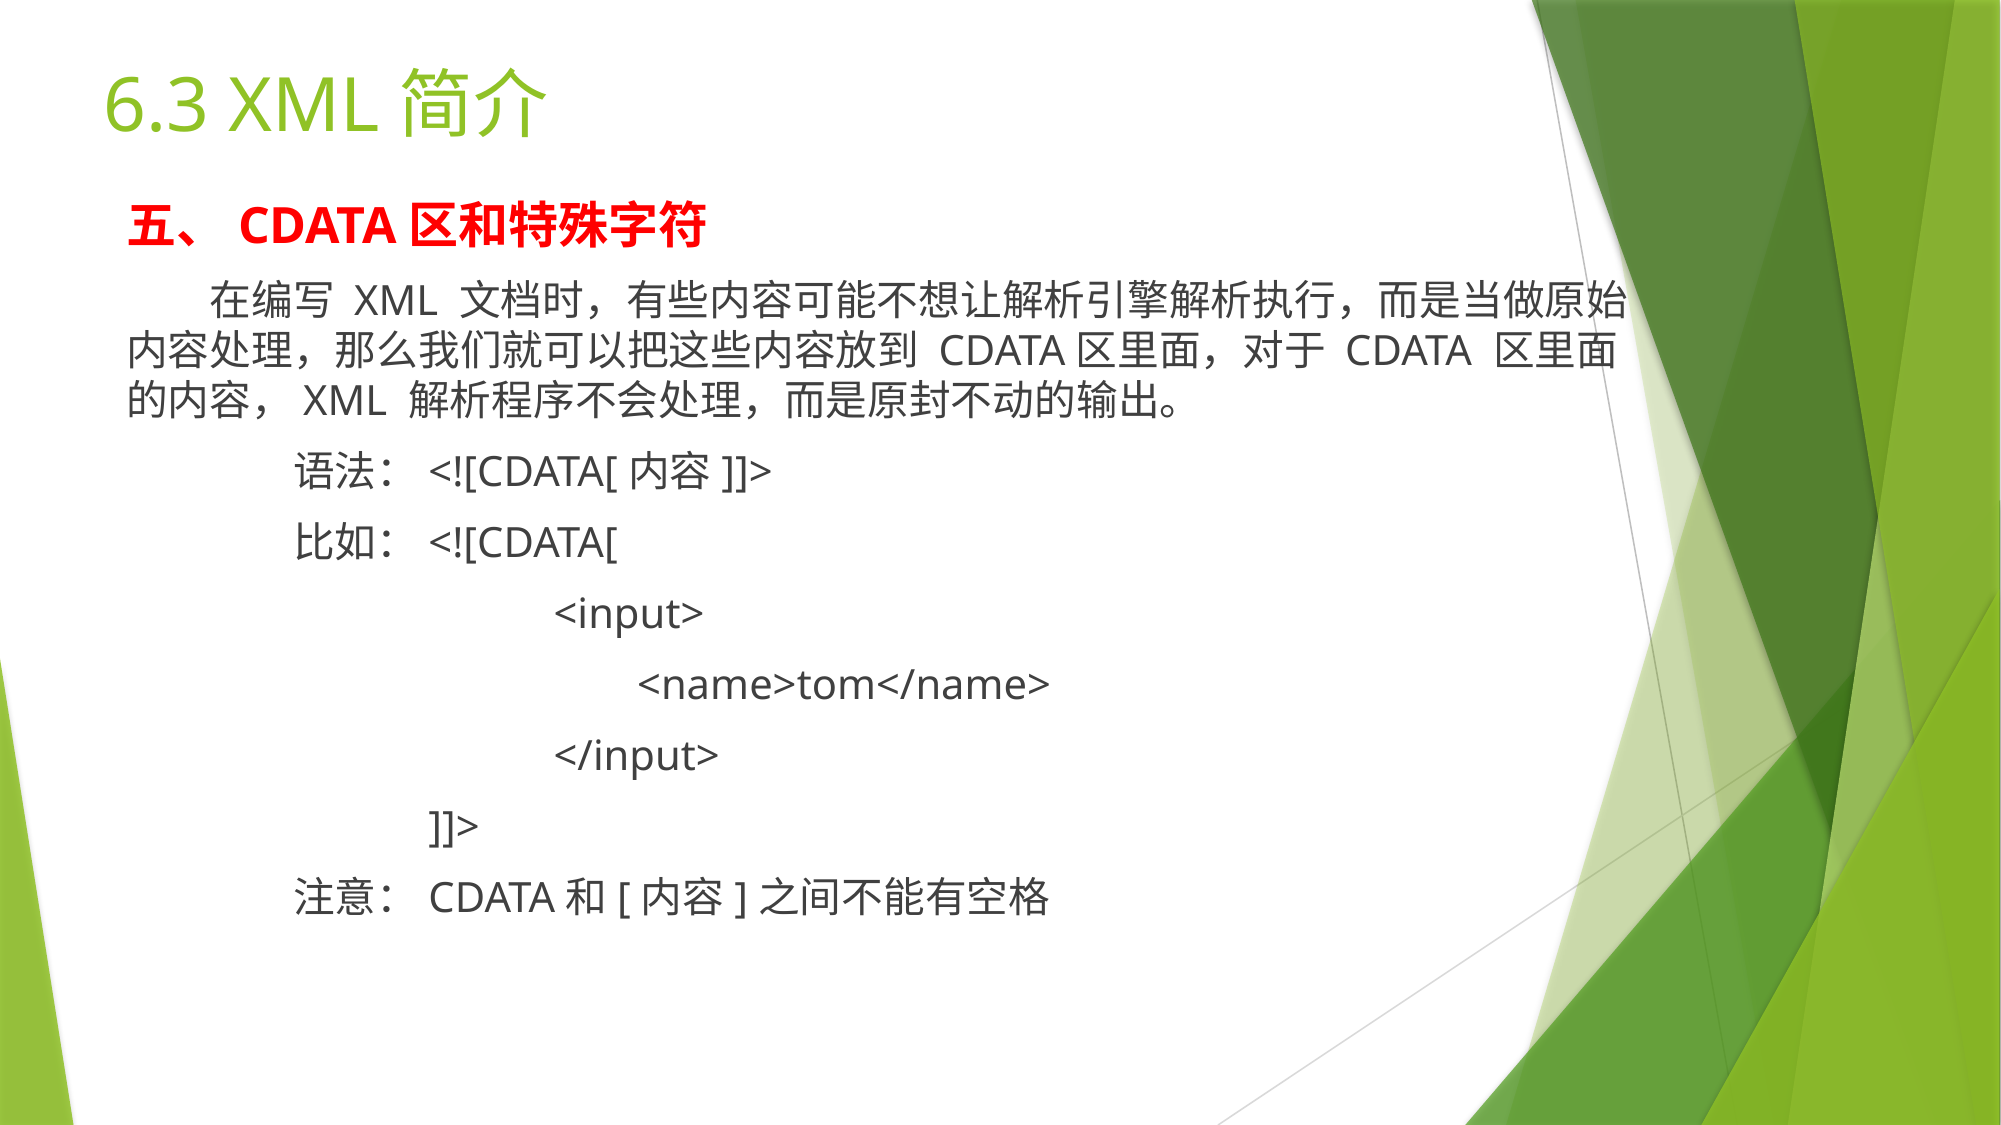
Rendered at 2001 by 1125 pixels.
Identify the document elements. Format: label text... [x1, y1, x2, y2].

text_box 6.3 XML简介 [88, 49, 1773, 211]
list 五、CDATA区和特殊字符 在编写 XML 文档时，有些内容可能不想让解析引擎解析执行，而是当做原始内容处理，那么我们就可以把这些内容放到 CDATA区里面，对于 CDATA 区里面的内容，XML 解析程序不会处理，而是原封不动的输出。 语法：<![CDATA[内容]]> 比如：<![CDATA[ <input> <name>tom</name> </input> ]]> 注意：CDATA和[内容]之间不能有空格 [111, 211, 1659, 988]
